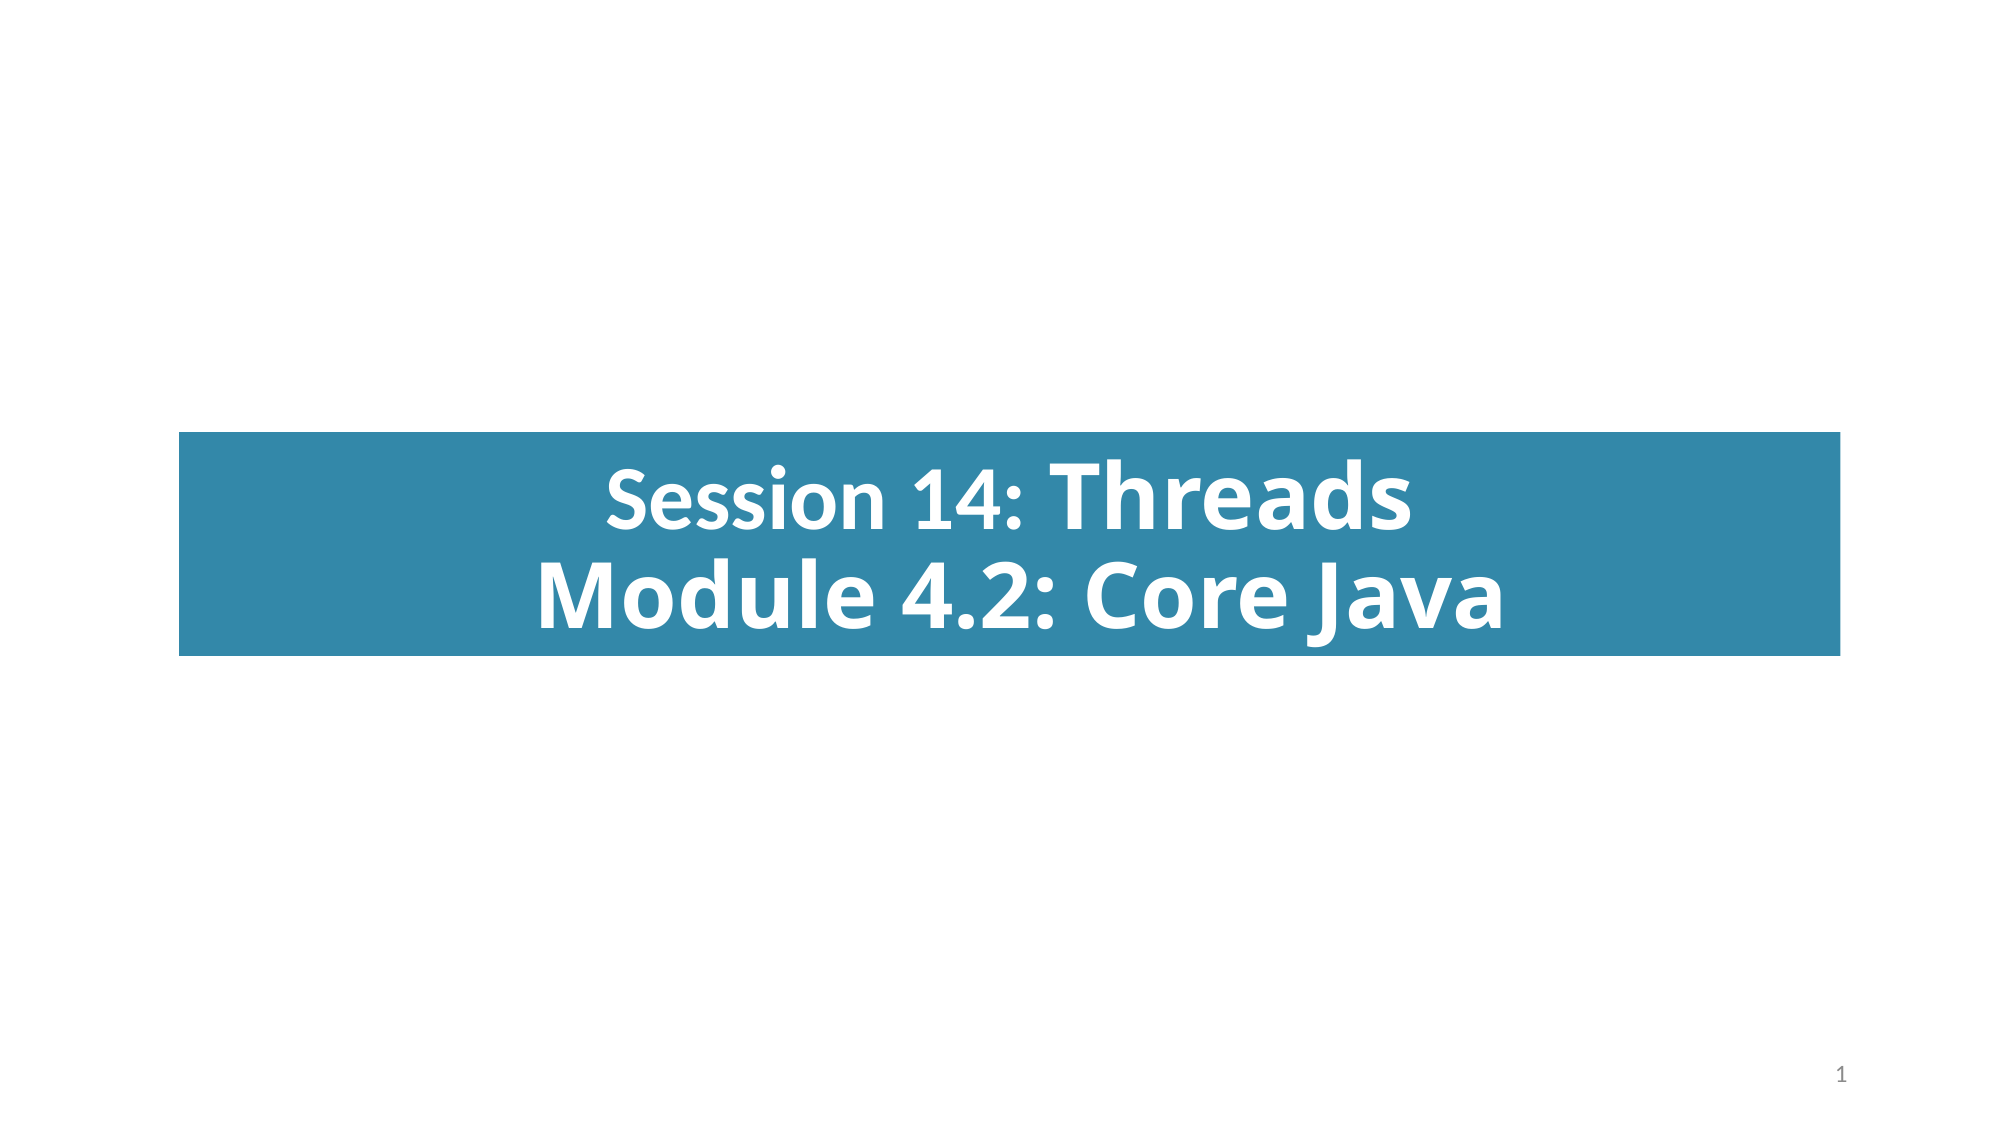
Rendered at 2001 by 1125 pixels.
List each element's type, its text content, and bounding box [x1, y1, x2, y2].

slide_number 1 [1412, 1042, 1863, 1103]
title Session 14: Threads Module 4.2: Core Java [179, 432, 1841, 656]
